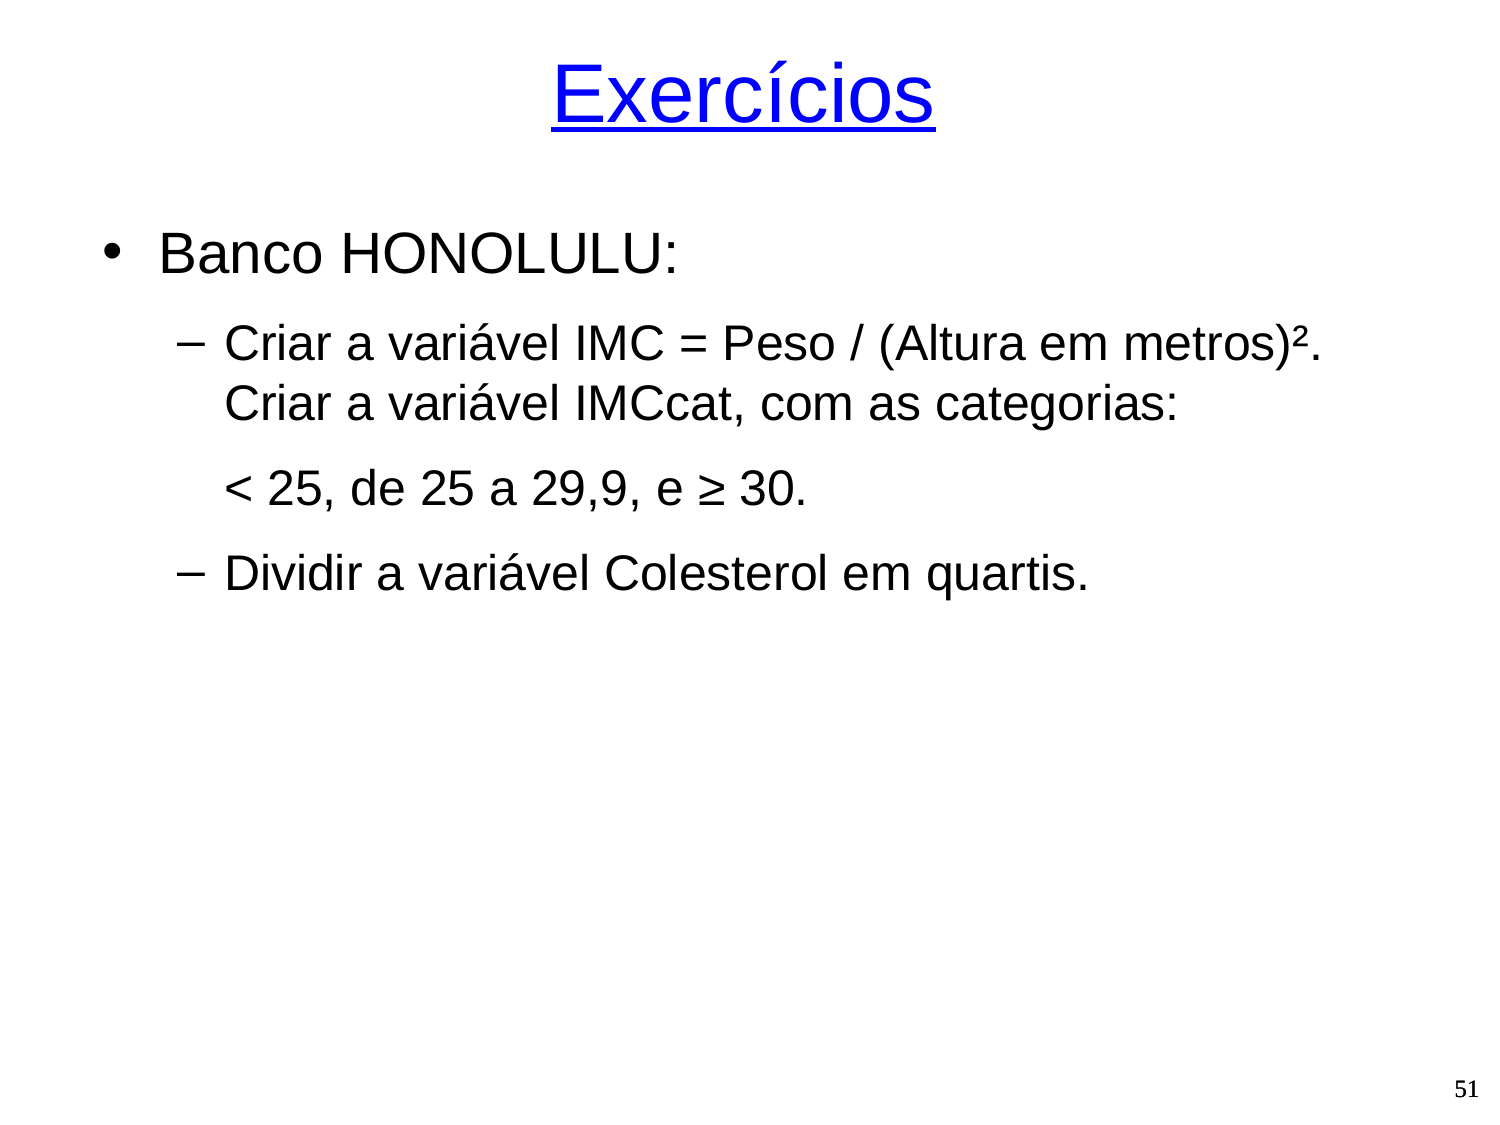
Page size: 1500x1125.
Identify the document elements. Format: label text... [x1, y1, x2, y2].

text_box 51 [1144, 1057, 1495, 1118]
list Banco HONOLULU: Criar a variável IMC = Peso / (Altura em metros)². Criar a variável IMCcat, com as categorias: < 25, de 25 a 29,9, e ≥ 30. Dividir a variável Colesterol em quartis. [87, 208, 1363, 1083]
title Exercícios [87, 0, 1400, 184]
